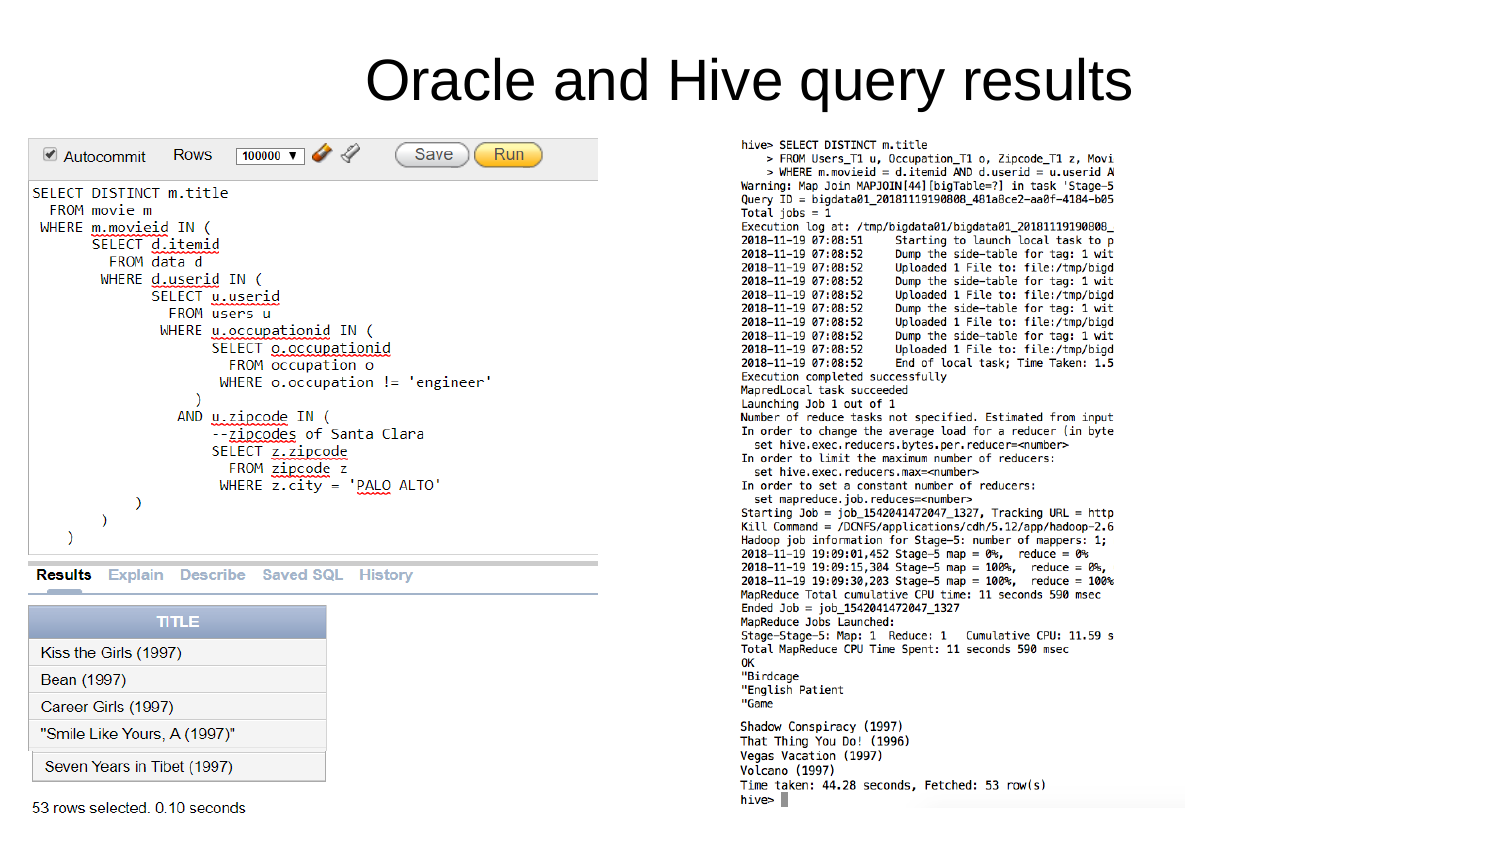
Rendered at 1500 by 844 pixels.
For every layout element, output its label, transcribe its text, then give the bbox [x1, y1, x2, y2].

title Oracle and Hive query results [51, 27, 1449, 114]
picture [739, 720, 1185, 808]
picture [24, 132, 599, 824]
picture [739, 138, 1114, 712]
